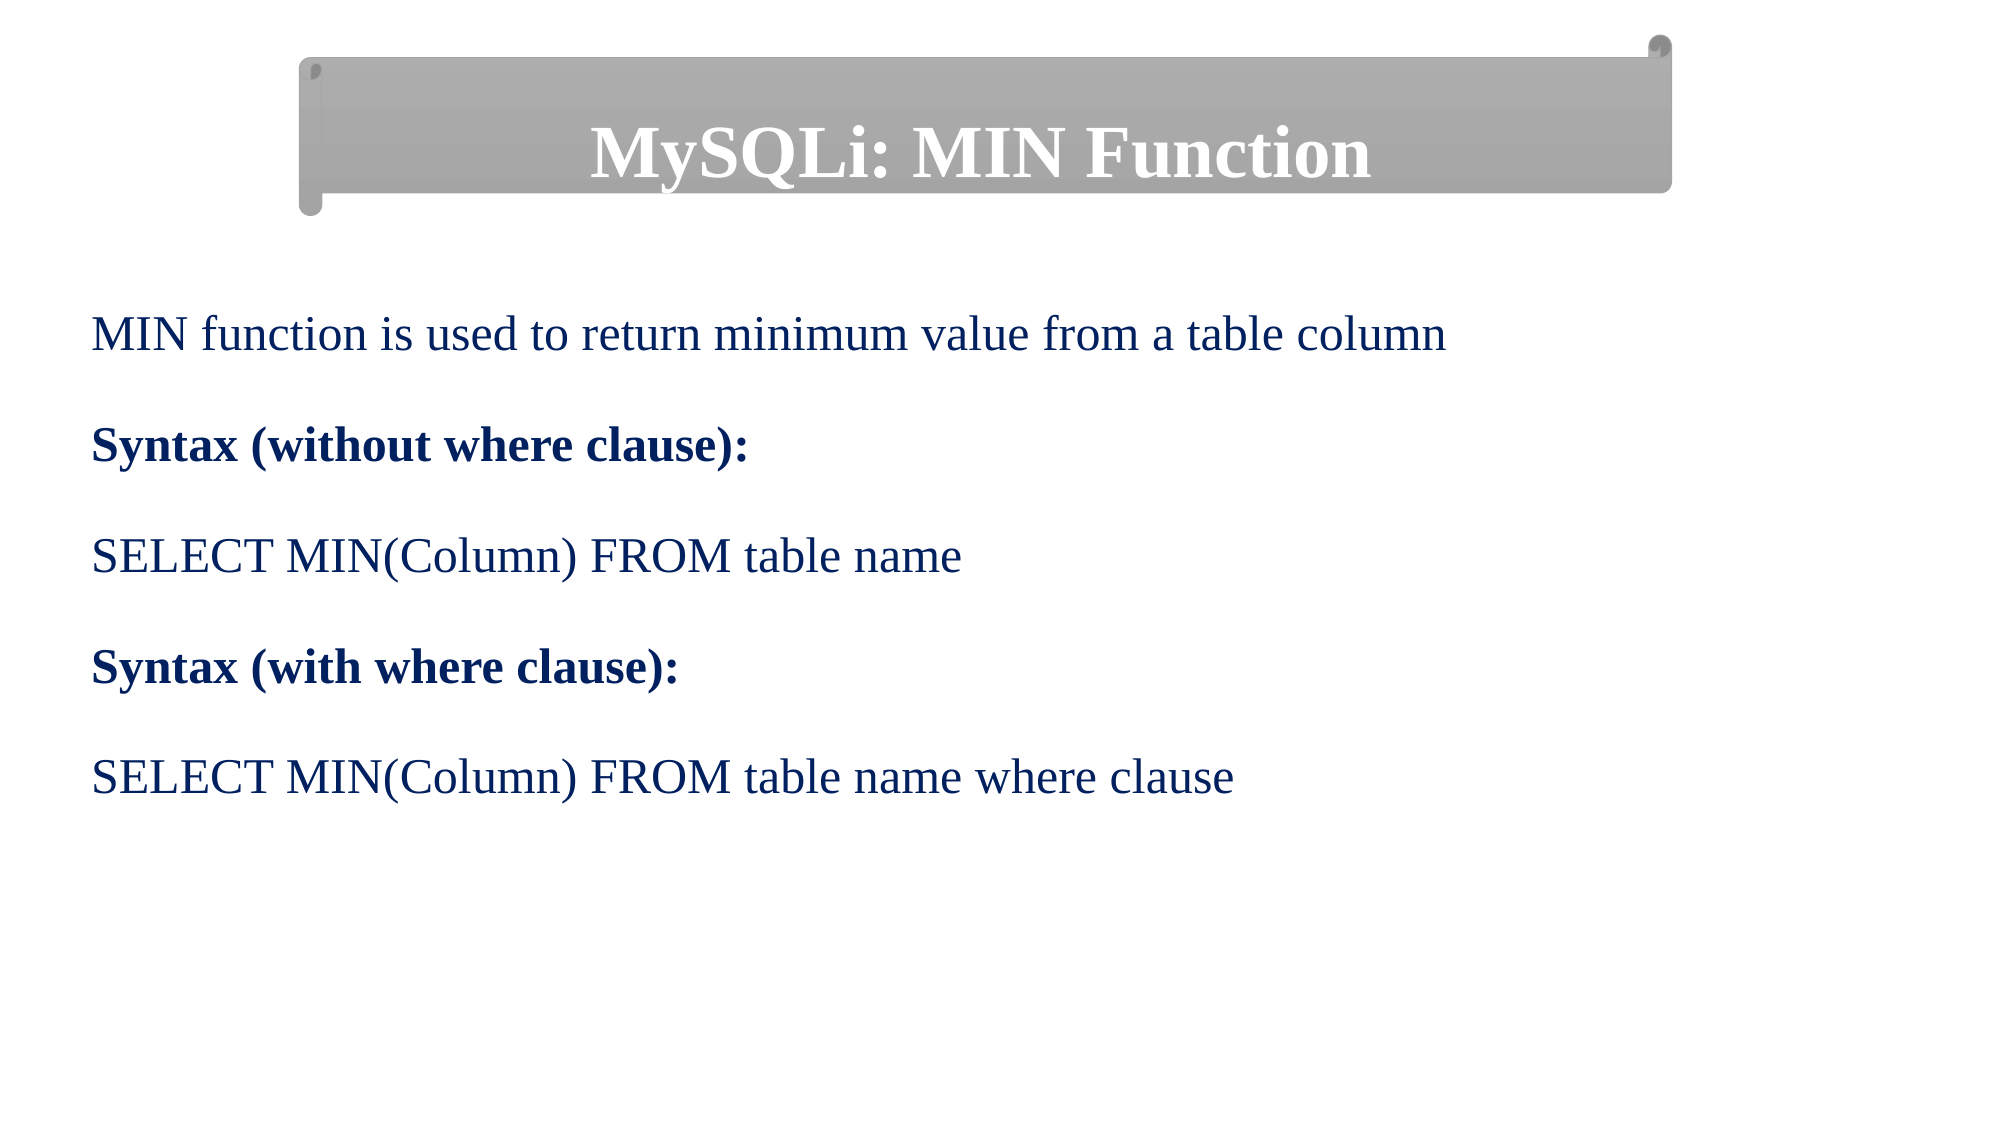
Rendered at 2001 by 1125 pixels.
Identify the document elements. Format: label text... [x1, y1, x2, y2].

list MIN function is used to return minimum value from a table column Syntax (without where clause): SELECT MIN(Column) FROM table name Syntax (with where clause): SELECT MIN(Column) FROM table name where clause [76, 263, 1847, 1090]
text_box MySQLi: MIN Function [298, 34, 1673, 217]
